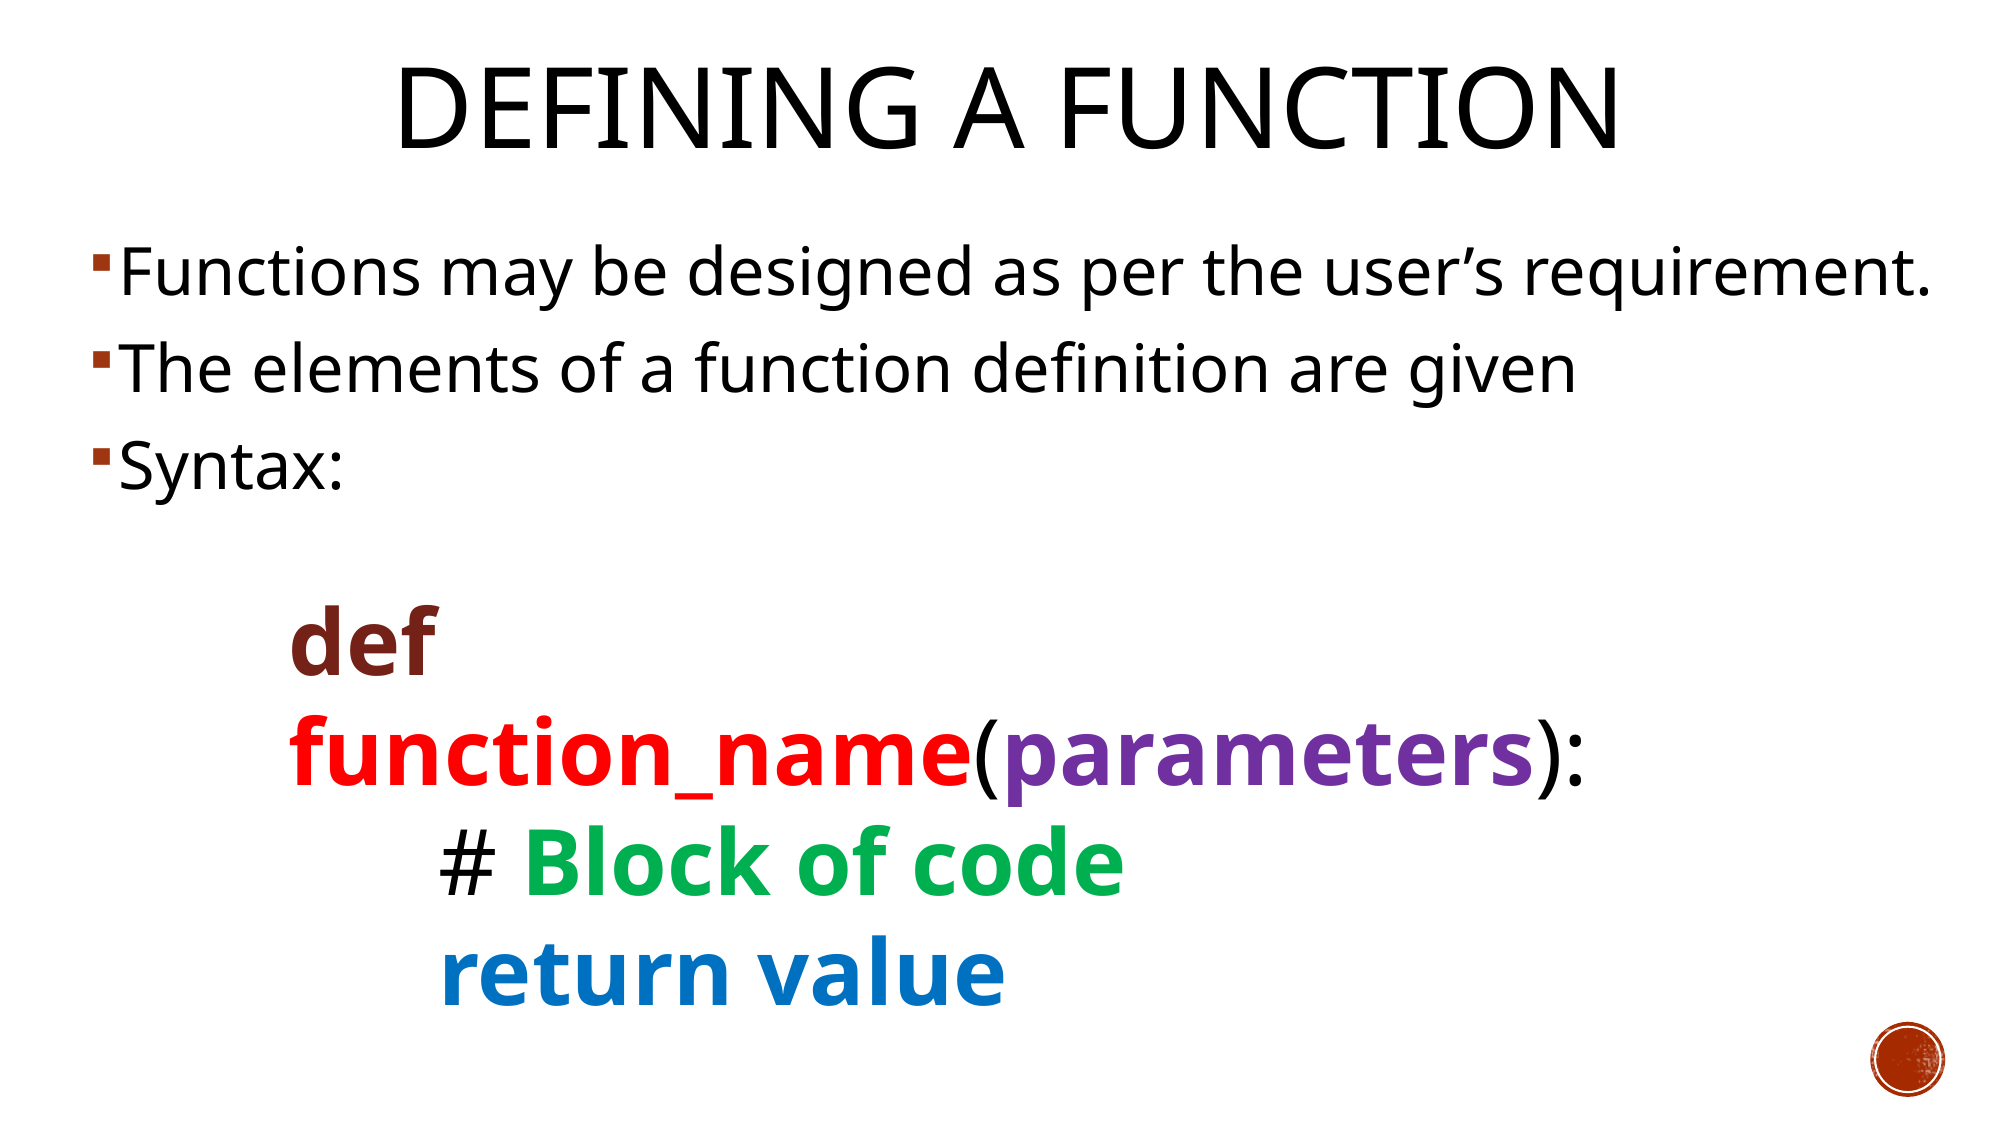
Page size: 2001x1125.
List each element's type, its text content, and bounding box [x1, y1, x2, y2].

list Functions may be designed as per the user’s requirement. The elements of a function definition are given Syntax: [73, 230, 1982, 895]
title Defining a Function [184, 23, 1834, 202]
text_box def function_name(parameters): # Block of code return value [273, 576, 1772, 1032]
